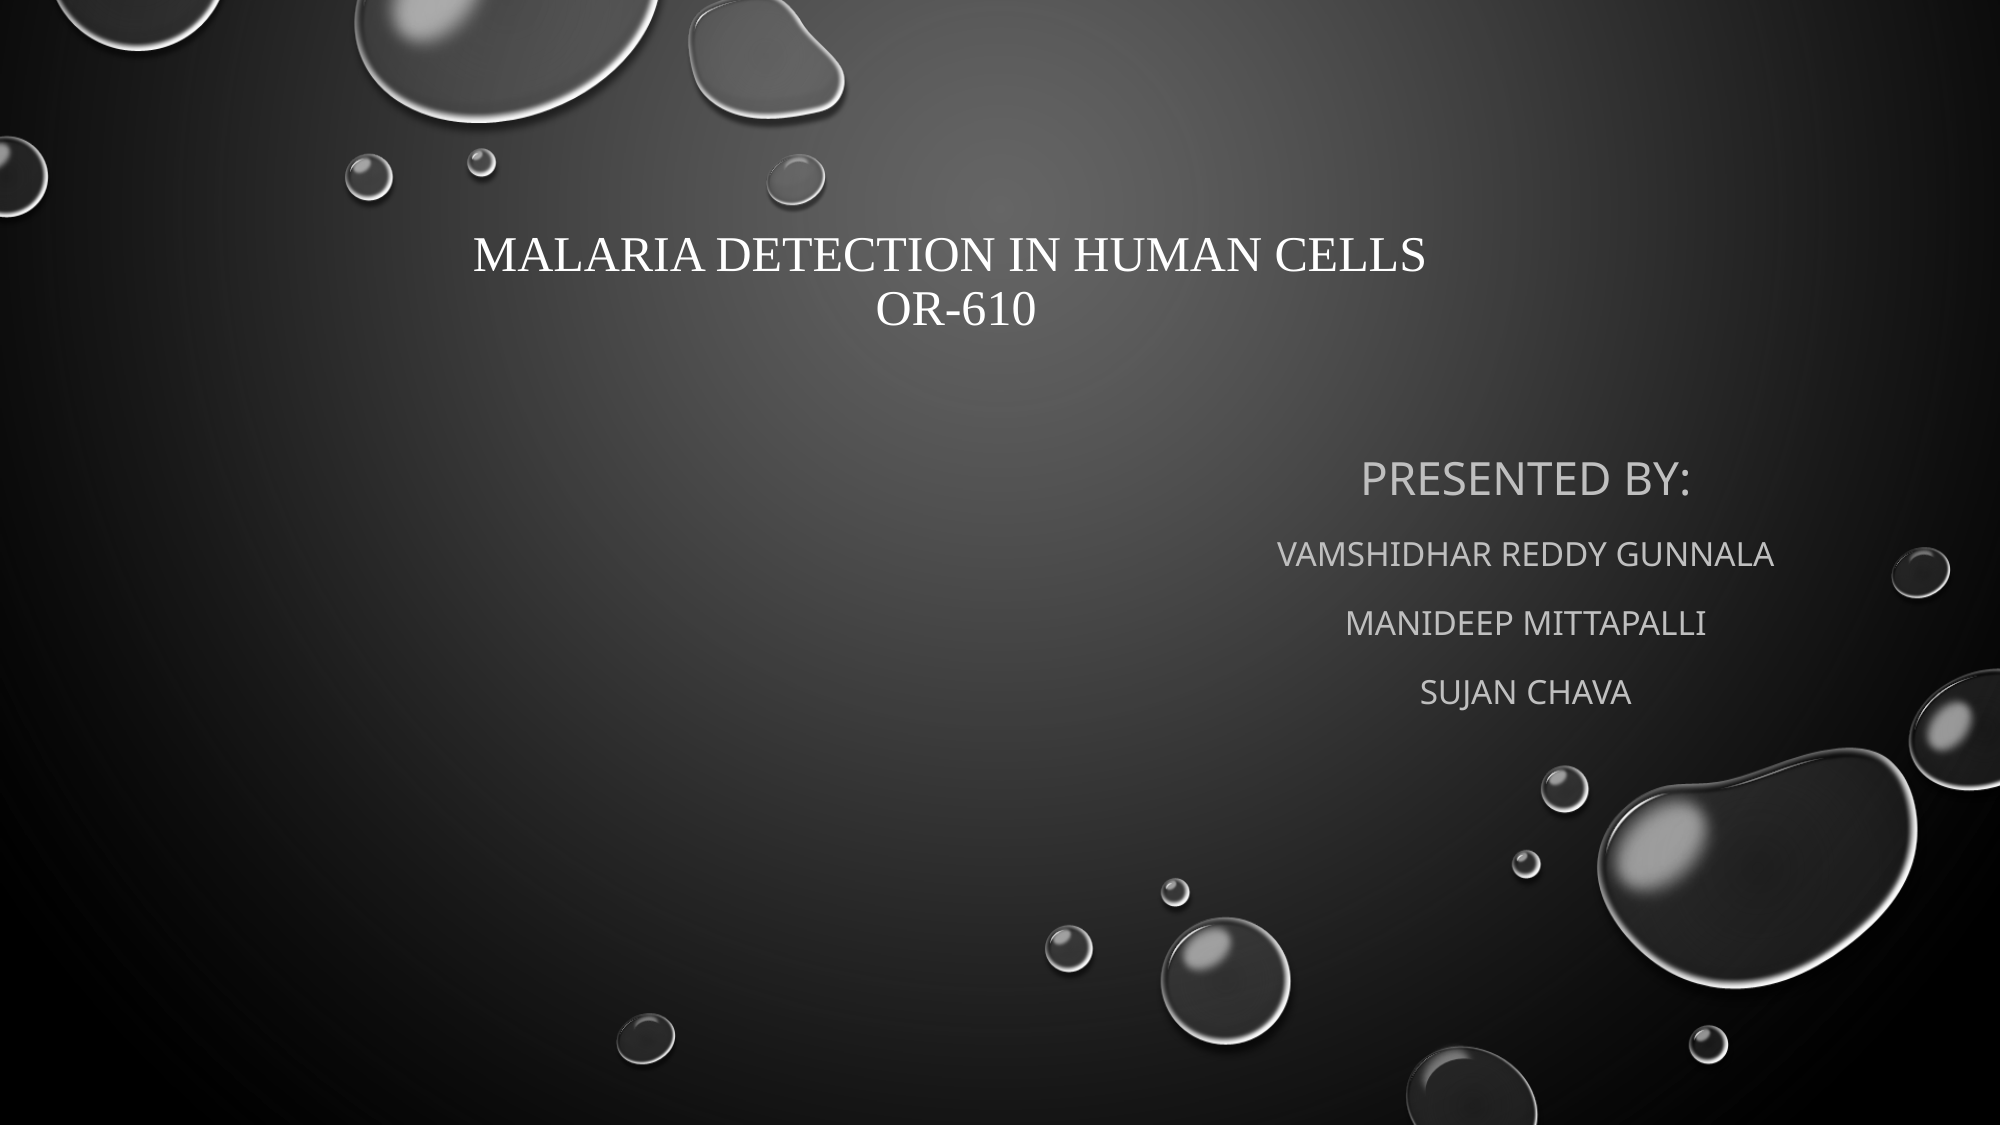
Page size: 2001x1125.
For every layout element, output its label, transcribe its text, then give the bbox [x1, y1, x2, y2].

title Malaria DETECTION In Human cells OR-610 [243, 214, 1669, 405]
picture [0, 0, 2000, 1125]
subtitle Presented By: Vamshidhar reddy gunnala Manideep mittapalli Sujan chava [1172, 431, 1880, 773]
